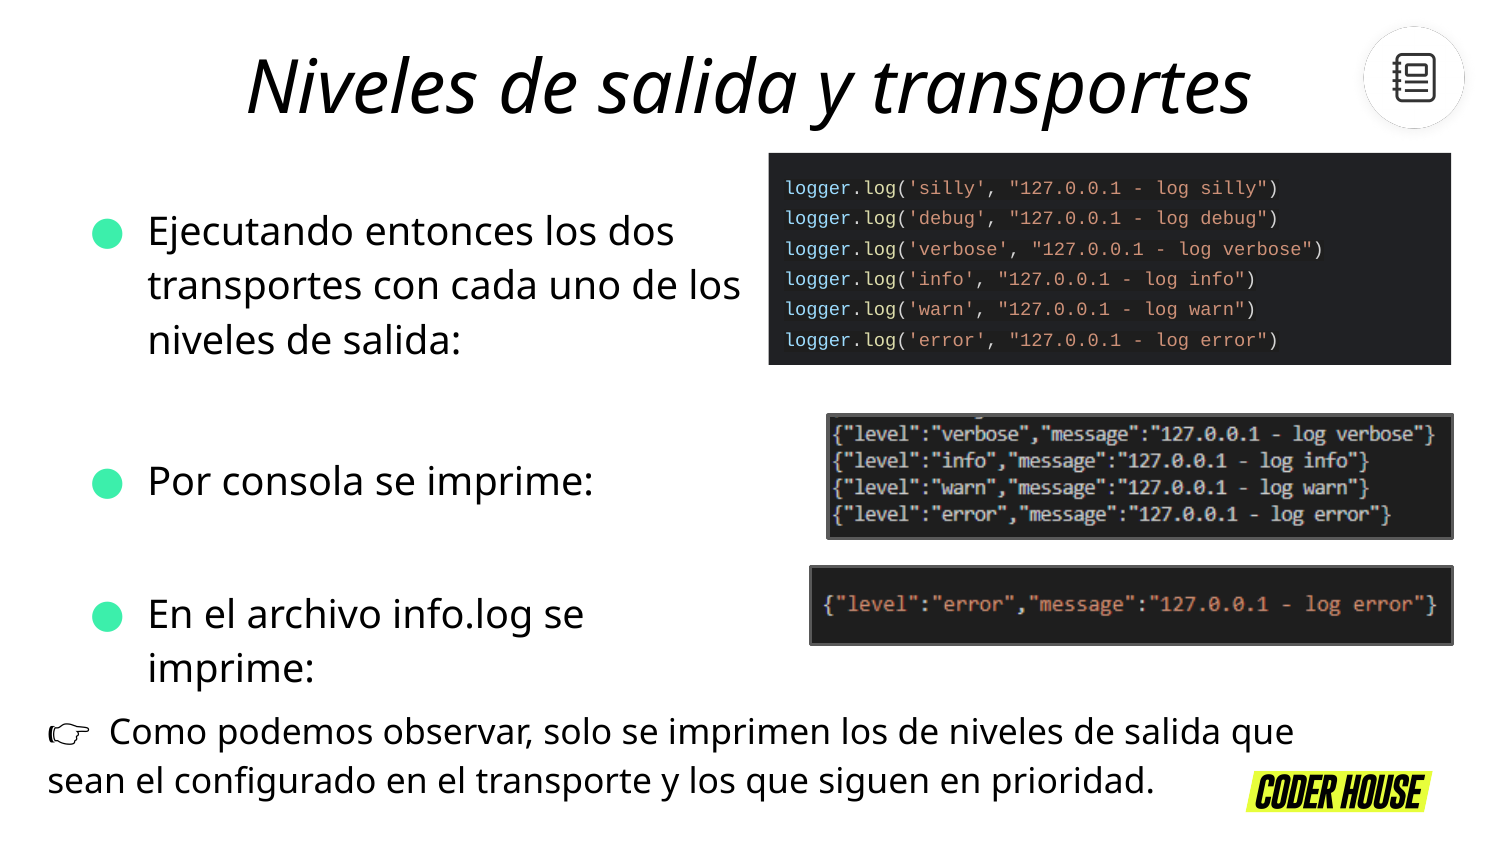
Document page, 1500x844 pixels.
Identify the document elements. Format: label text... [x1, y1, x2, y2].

picture [1351, 14, 1477, 141]
picture [829, 416, 1452, 538]
text_box Ejecutando entonces los dos transportes con cada uno de los niveles de salida: [57, 183, 774, 372]
picture [1241, 764, 1437, 819]
text_box Por consola se imprime: [57, 433, 774, 512]
text_box Niveles de salida y transportes [193, 23, 1307, 149]
text_box logger.log('silly', "127.0.0.1 - log silly") logger.log('debug', "127.0.0.1 - log debug") logger.log('verbose', "127.0.0.1 - log verbose") logger.log('info', "127.0.0.1 - log info") logger.log('warn', "127.0.0.1 - log warn") logger.log('error', "127.0.0.1 - log error") [768, 152, 1452, 365]
text_box En el archivo info.log se imprime: [57, 566, 774, 645]
text_box 👉 Como podemos observar, solo se imprimen los de niveles de salida que sean el configurado en el transporte y los que siguen en prioridad. [32, 687, 1364, 808]
picture [812, 567, 1452, 643]
